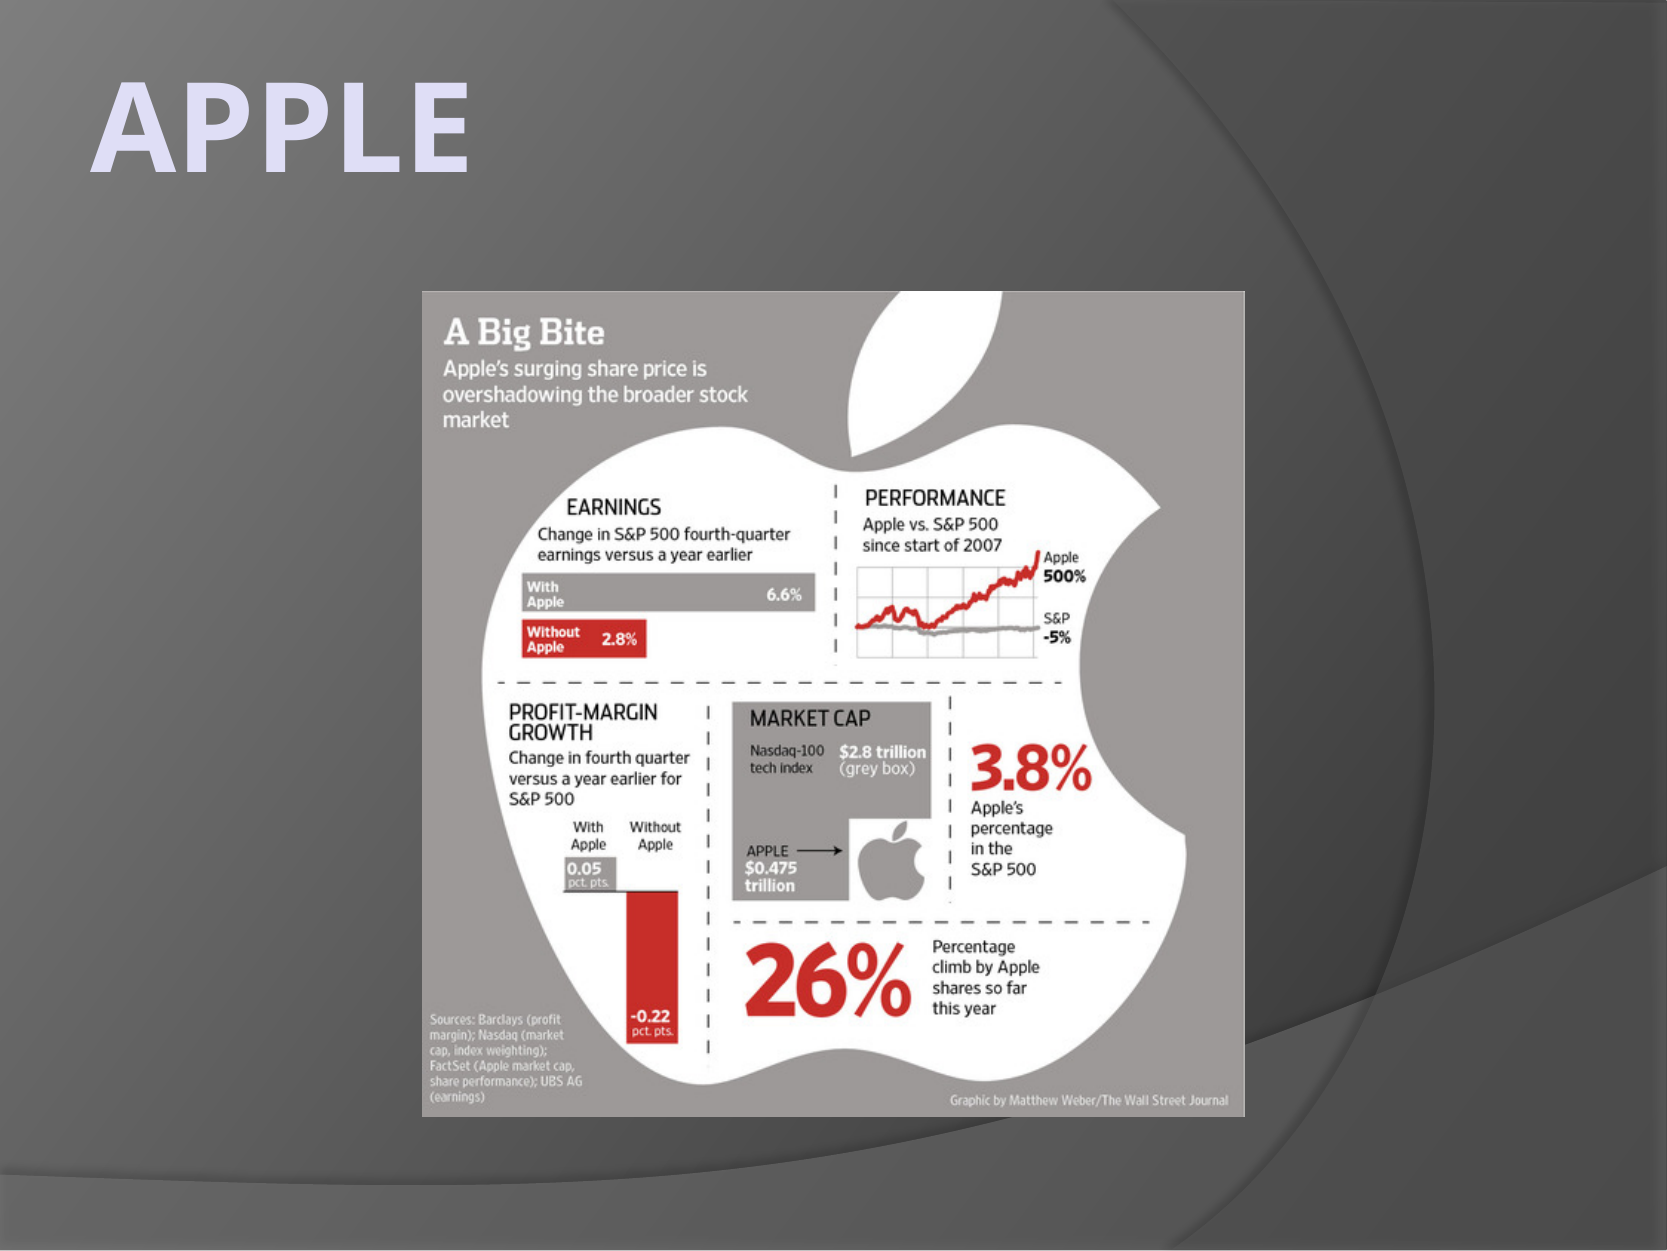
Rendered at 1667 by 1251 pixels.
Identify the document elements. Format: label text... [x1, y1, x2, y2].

picture [422, 291, 1245, 1117]
title Apple [90, 58, 1577, 250]
